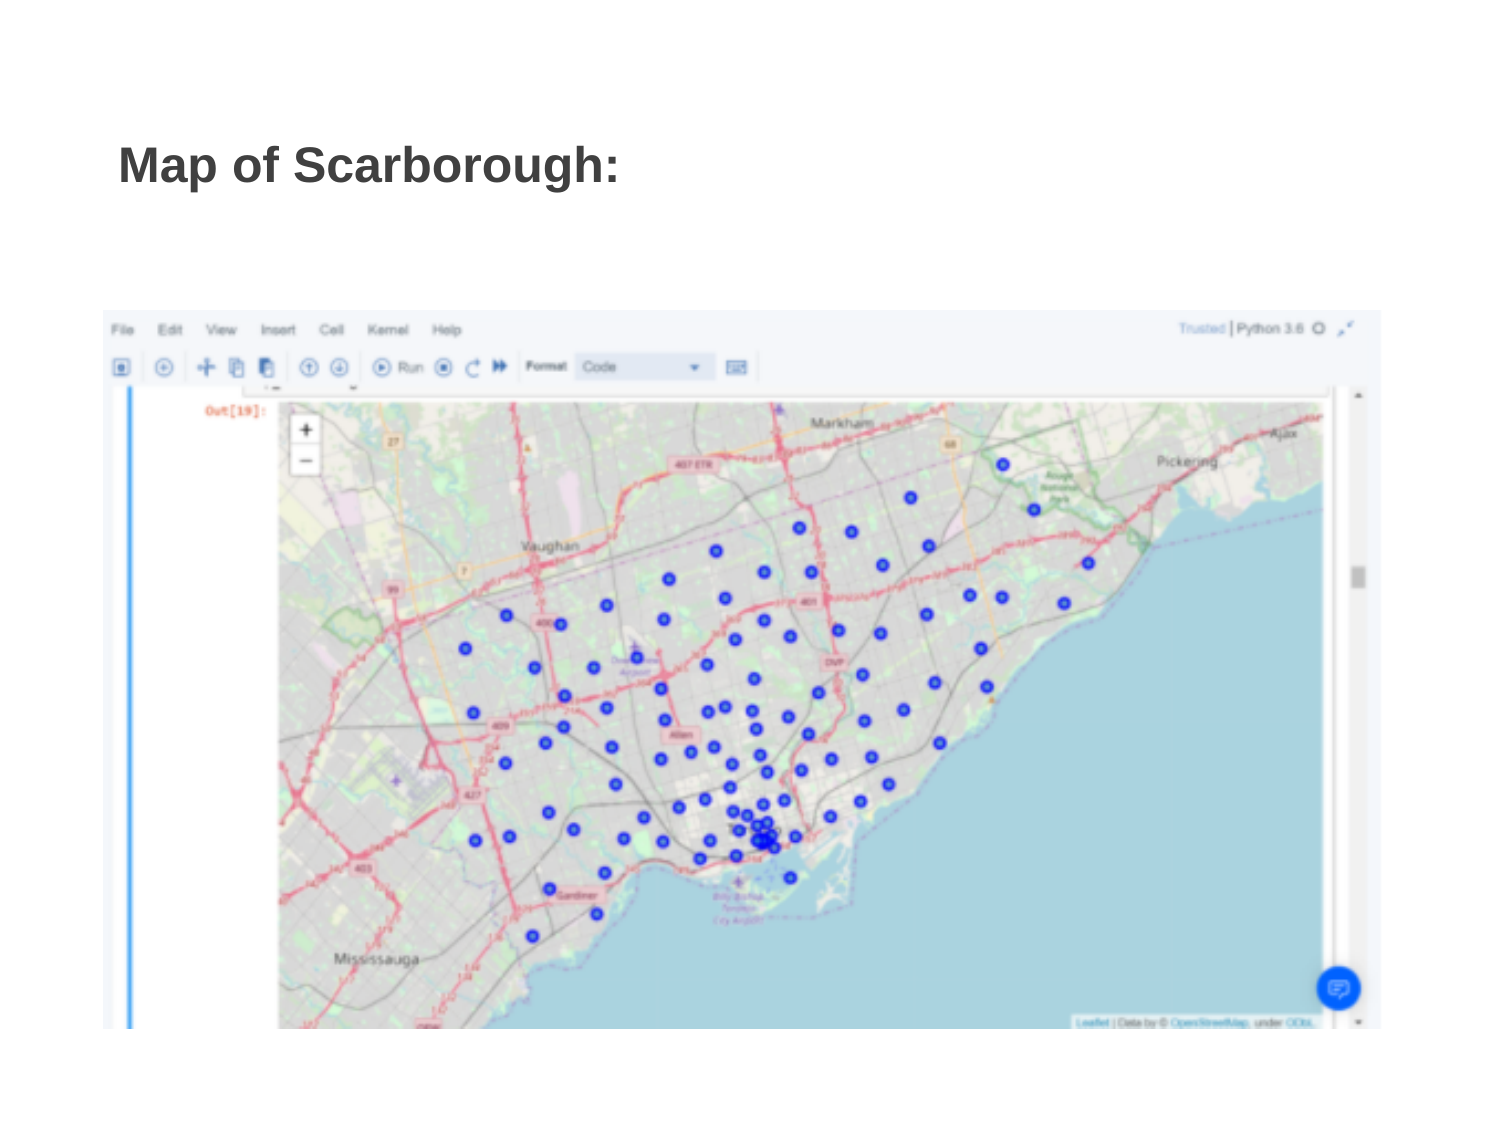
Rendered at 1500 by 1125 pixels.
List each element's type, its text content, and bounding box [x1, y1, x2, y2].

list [102, 310, 1398, 1030]
title Map of Scarborough: [103, 96, 1397, 201]
